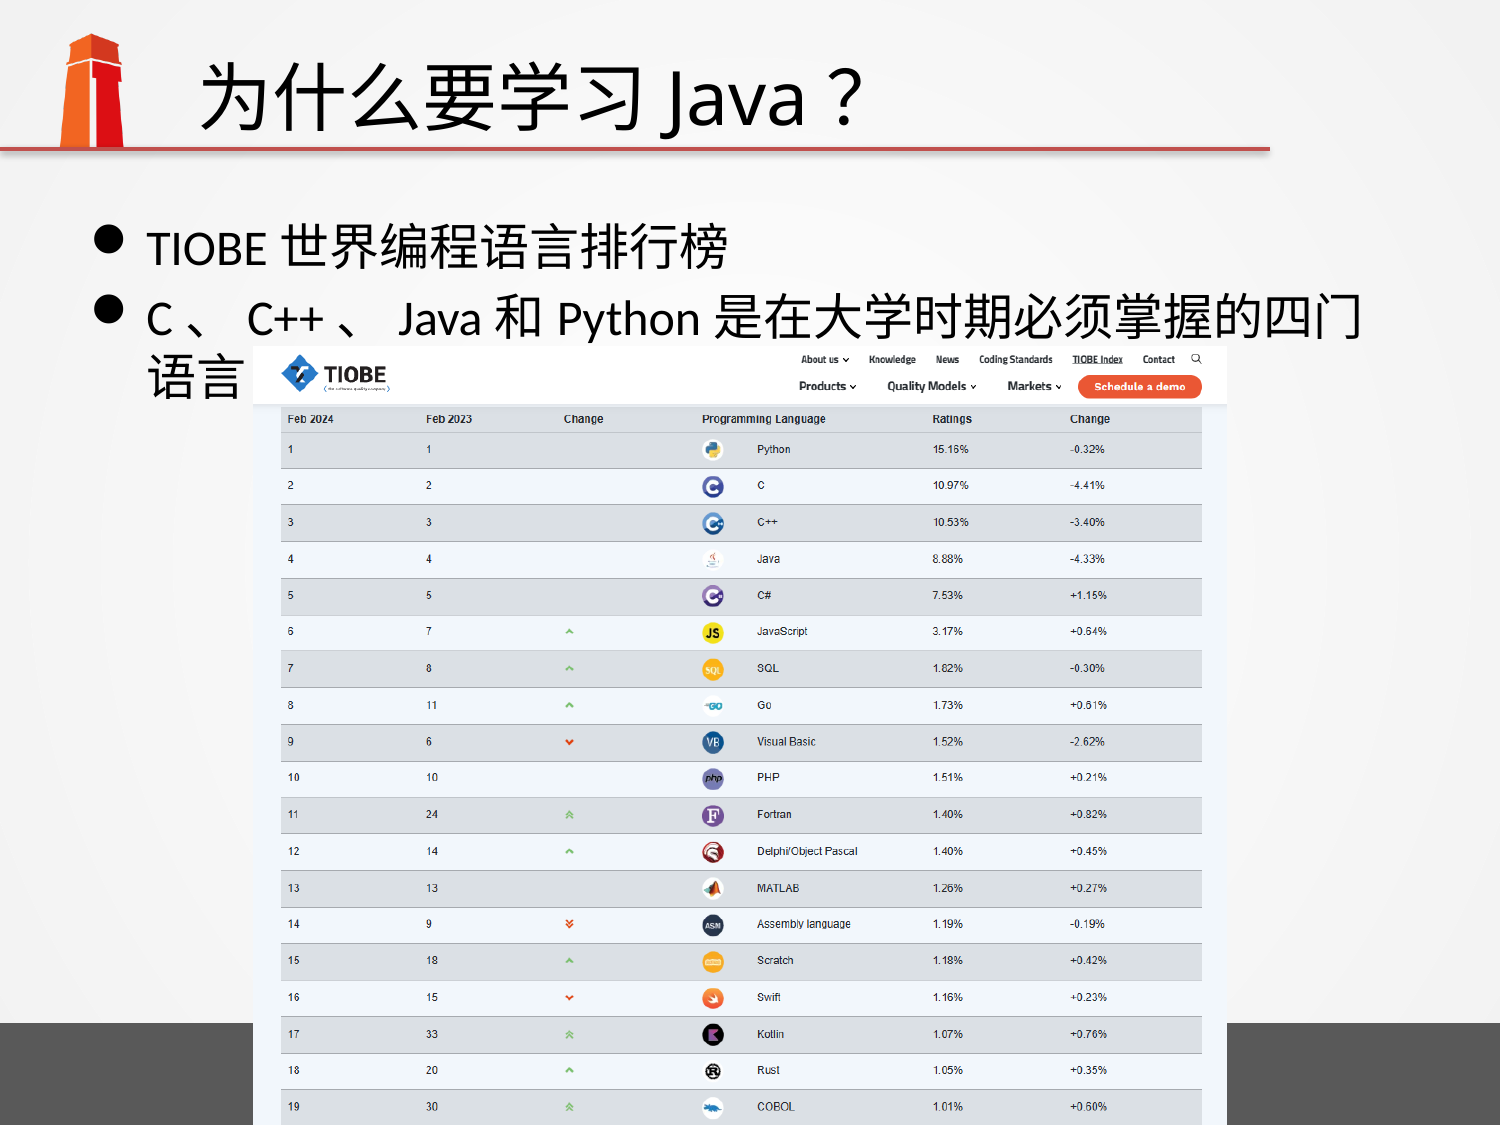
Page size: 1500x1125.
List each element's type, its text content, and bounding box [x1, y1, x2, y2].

list TIOBE世界编程语言排行榜 C、C++、Java和Python是在大学时期必须掌握的四门语言 [75, 208, 1425, 1005]
picture [253, 345, 1227, 1125]
title 为什么要学习Java？ [183, 42, 1270, 149]
picture [16, 11, 166, 147]
